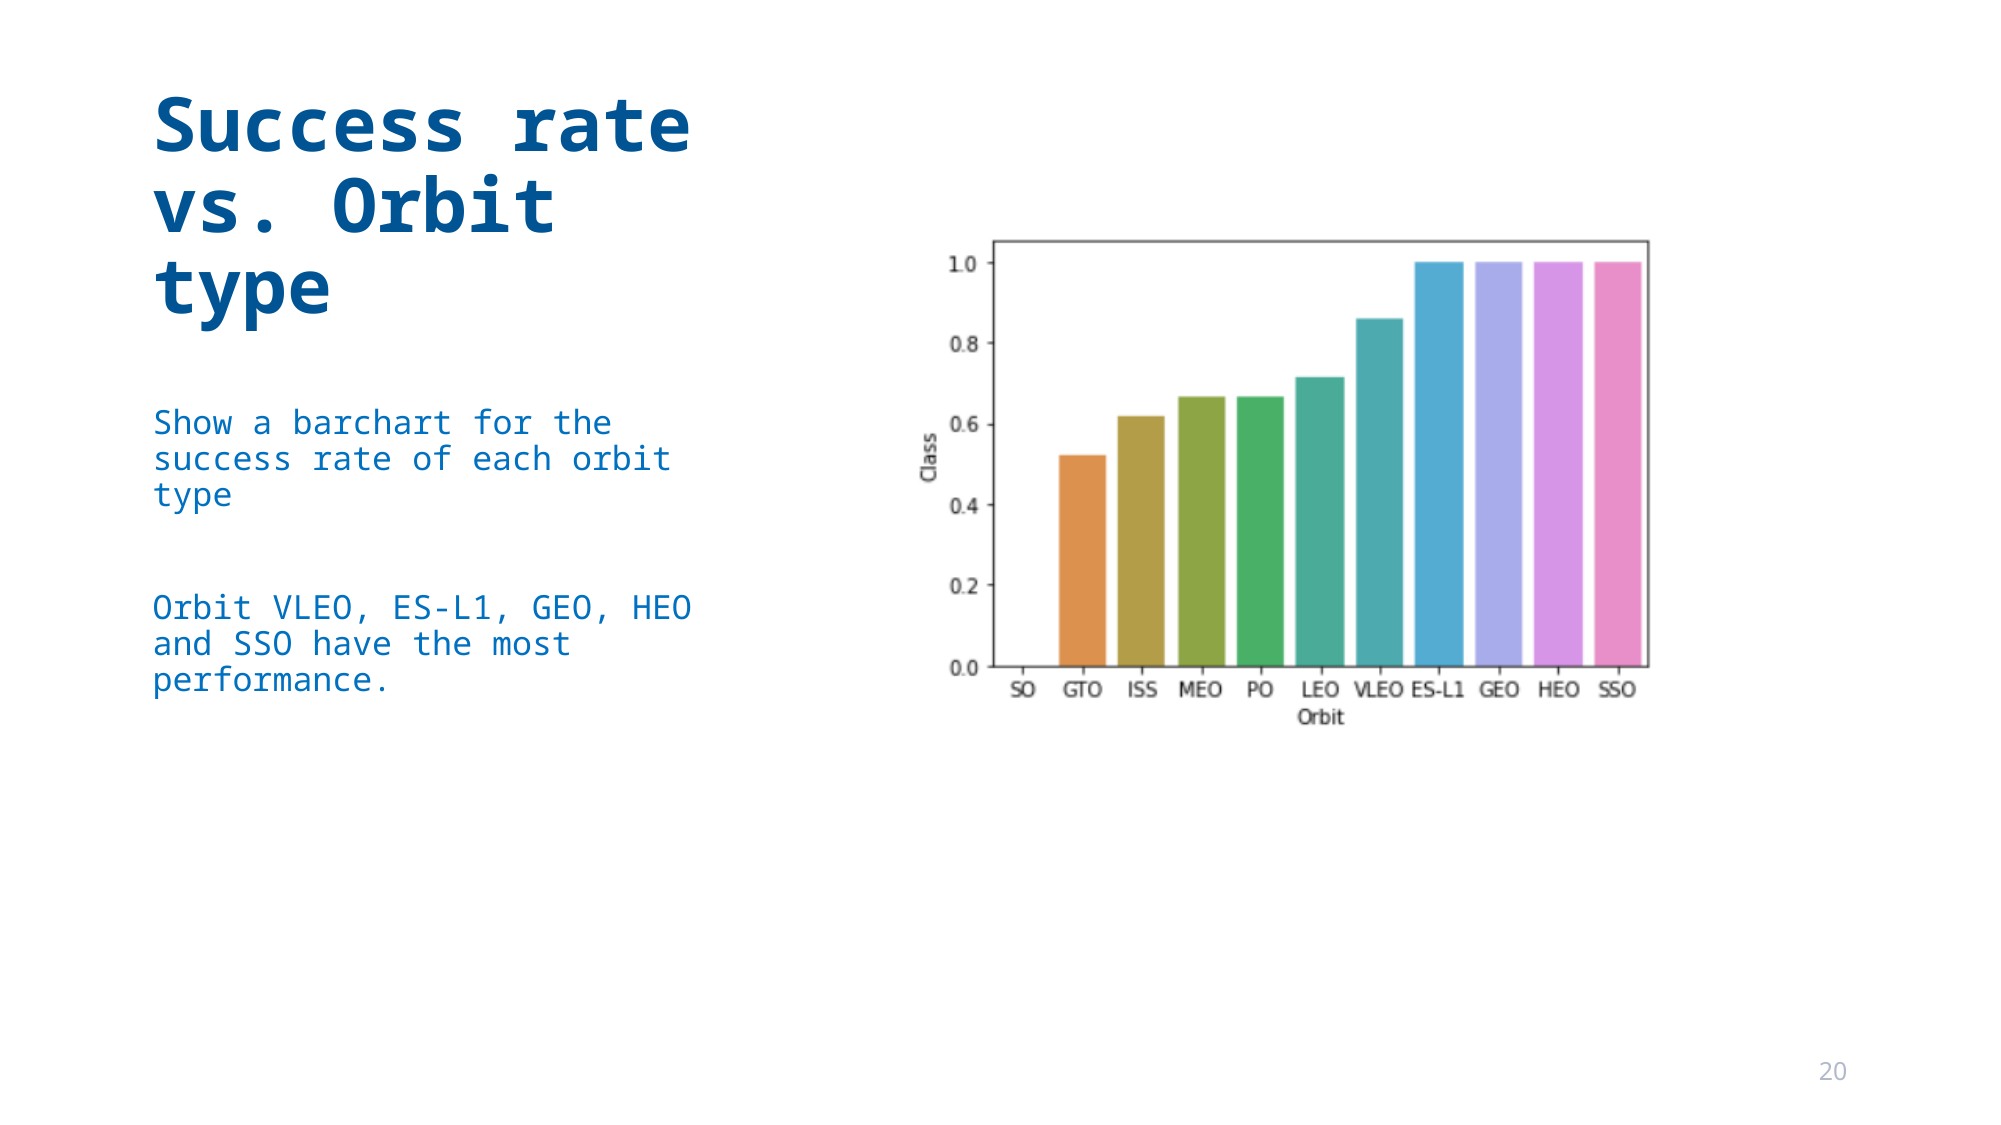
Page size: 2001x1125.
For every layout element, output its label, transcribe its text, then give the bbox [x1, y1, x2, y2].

list Show a barchart for the success rate of each orbit type Orbit VLEO, ES-L1, GEO, HEO and SSO have the most performance. [137, 337, 783, 963]
picture [907, 215, 1699, 734]
title Success rate vs. Orbit type [137, 75, 783, 337]
slide_number 20 [1412, 1042, 1863, 1103]
